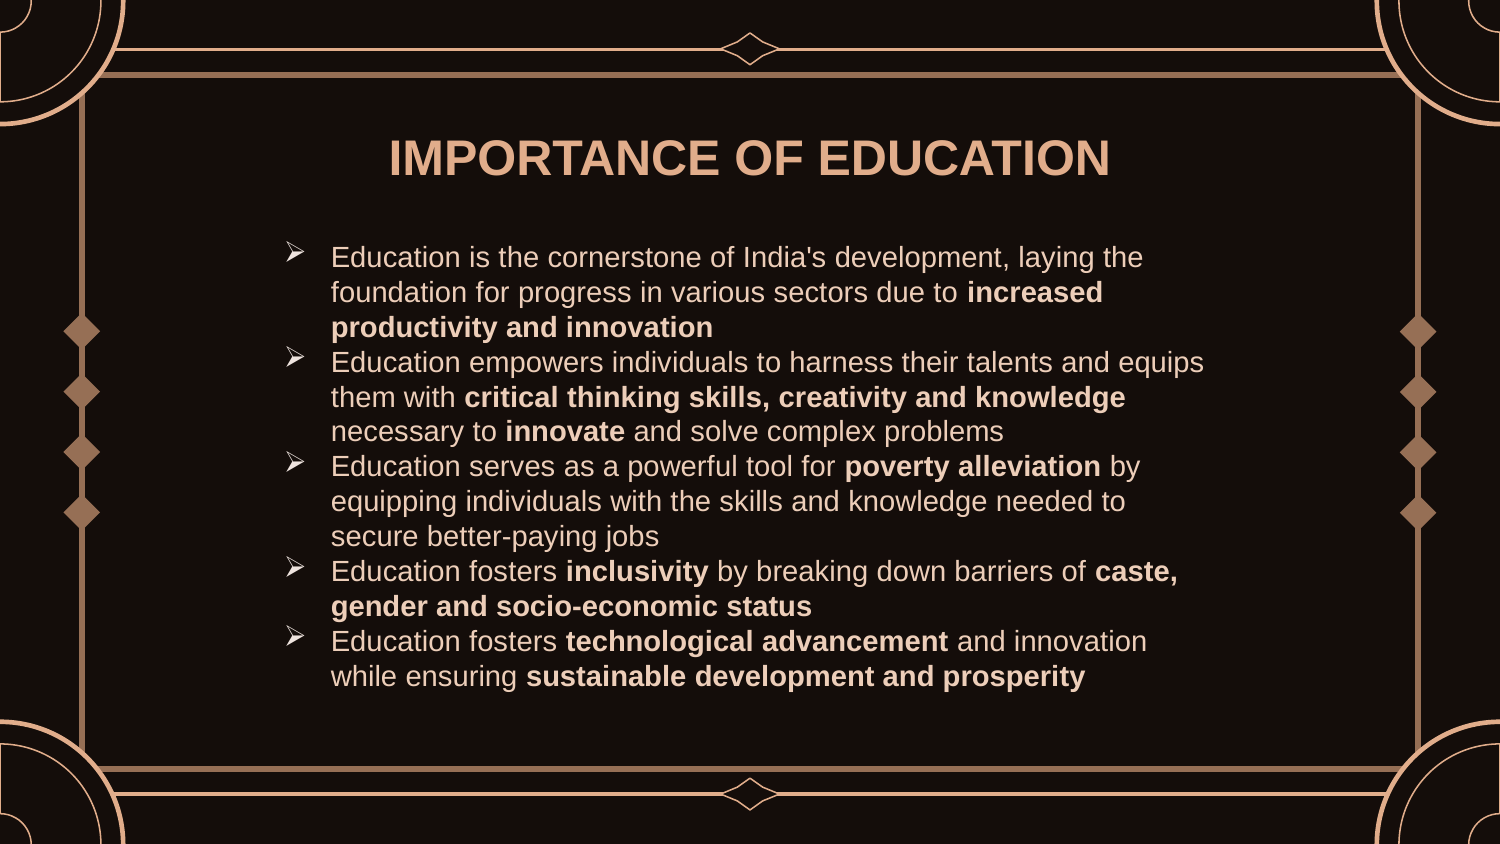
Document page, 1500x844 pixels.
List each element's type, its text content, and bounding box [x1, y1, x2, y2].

text_box IMPORTANCE OF EDUCATION [335, 118, 1165, 193]
text_box Education is the cornerstone of India's development, laying the foundation for progress in various sectors due to increased productivity and innovation Education empowers individuals to harness their talents and equips them with critical thinking skills, creativity and knowledge necessary to innovate and solve complex problems Education serves as a powerful tool for poverty alleviation by equipping individuals with the skills and knowledge needed to secure better-paying jobs Education fosters inclusivity by breaking down barriers of caste, gender and socio-economic status Education fosters technological advancement and innovation while ensuring sustainable development and prosperity [269, 230, 1231, 735]
